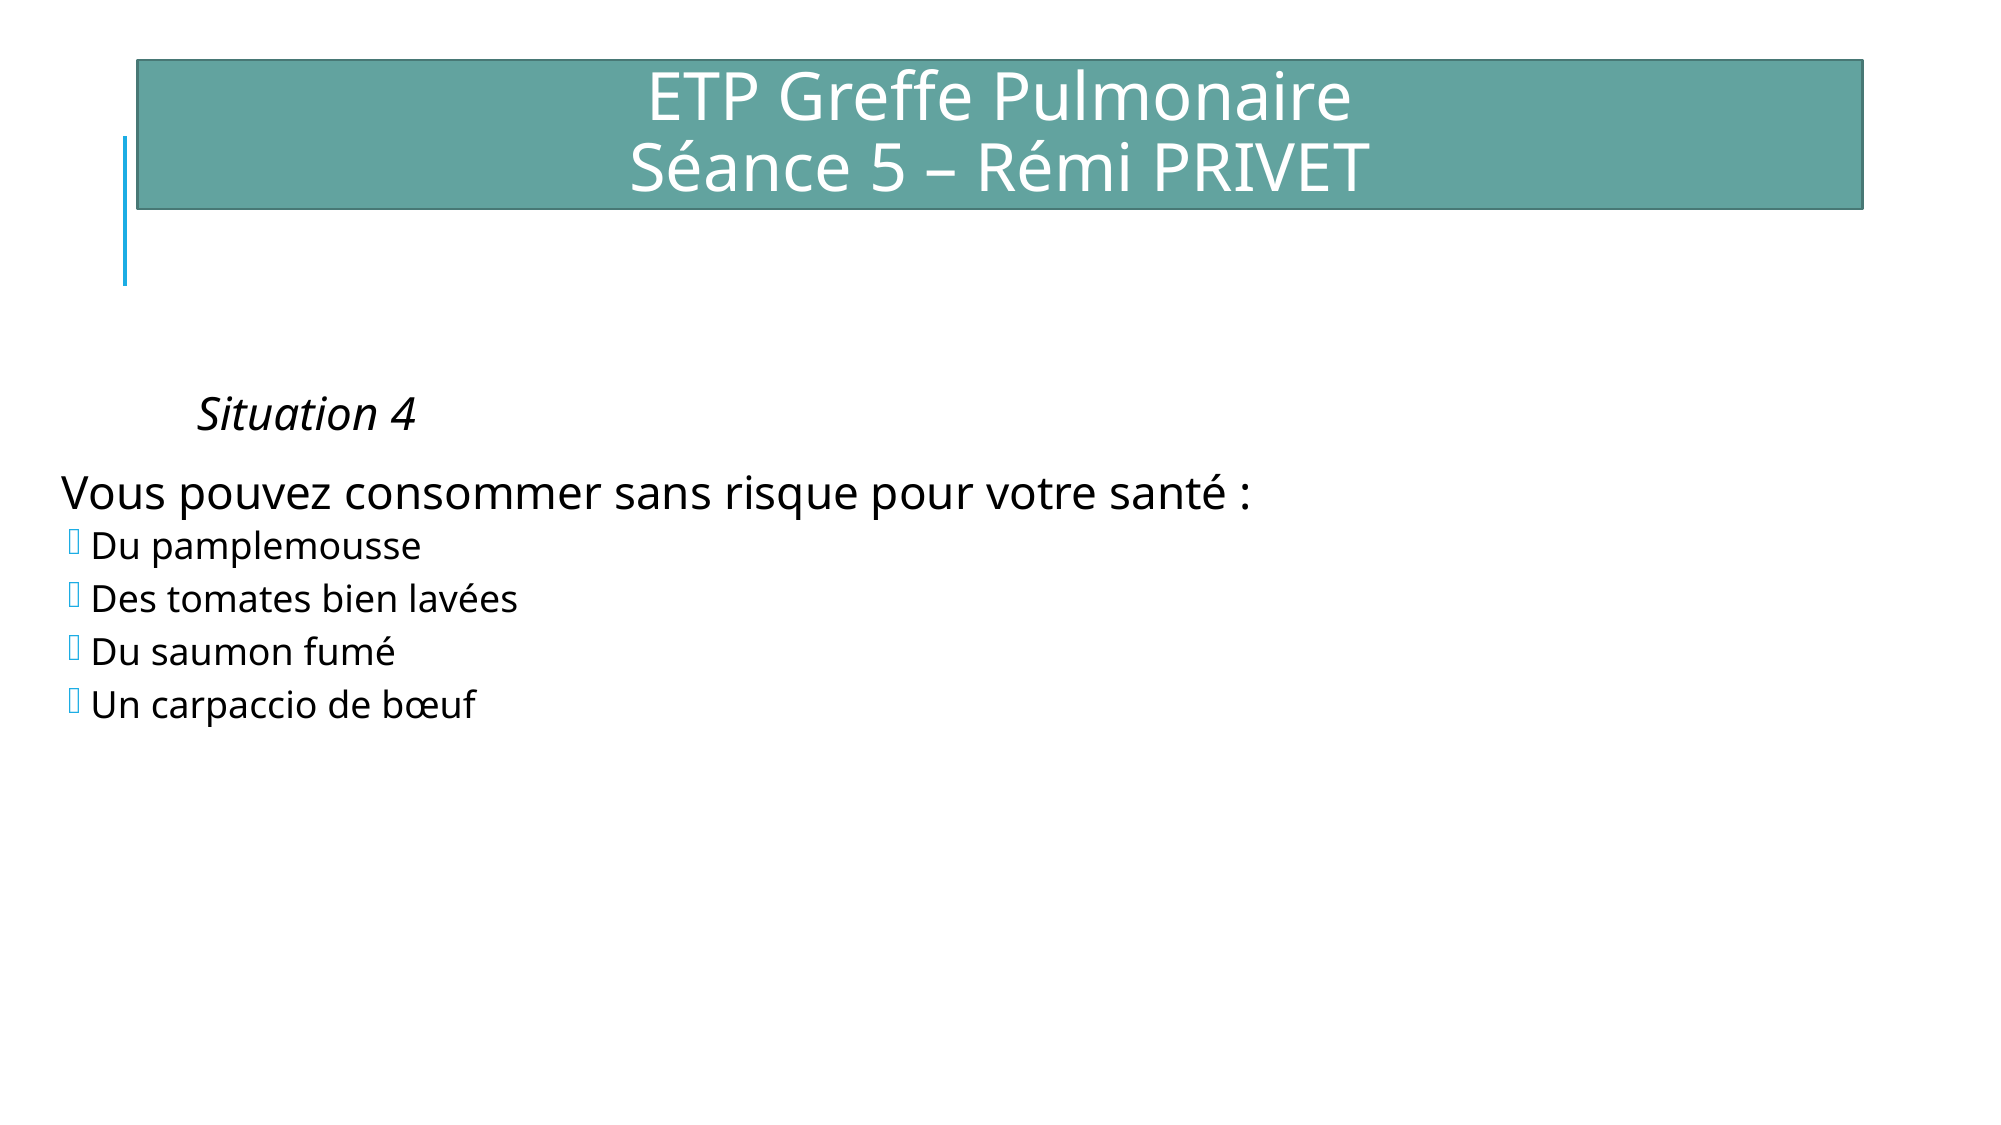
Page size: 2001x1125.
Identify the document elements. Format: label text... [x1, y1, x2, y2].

list Situation 4 Vous pouvez consommer sans risque pour votre santé : Du pamplemousse Des tomates bien lavées Du saumon fumé Un carpaccio de bœuf [39, 299, 1863, 1014]
text_box ETP Greffe Pulmonaire Séance 5 – Rémi PRIVET [136, 59, 1864, 210]
